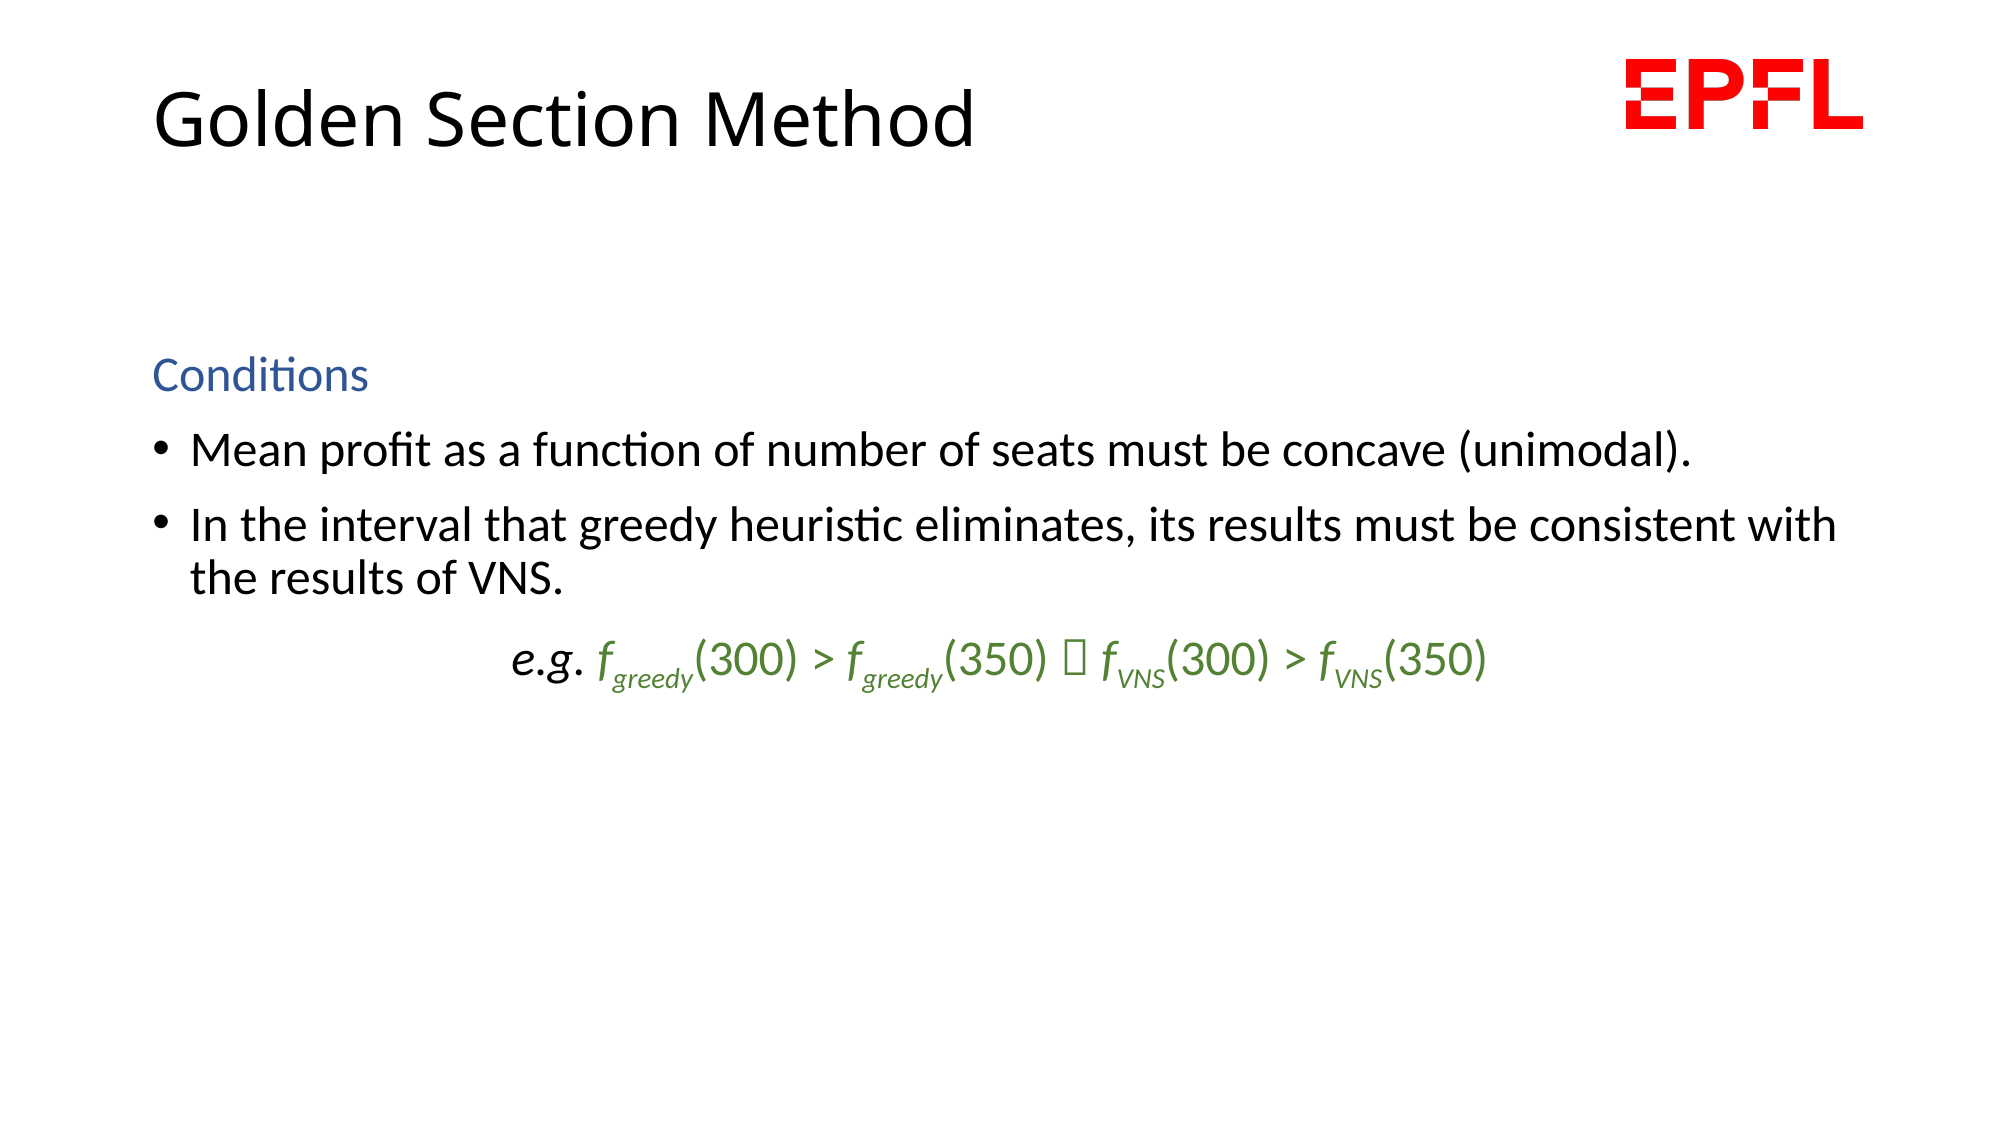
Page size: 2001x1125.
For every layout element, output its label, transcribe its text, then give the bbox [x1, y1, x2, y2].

title Golden Section Method [137, 59, 1863, 185]
picture [1626, 59, 1863, 129]
list Conditions Mean profit as a function of number of seats must be concave (unimodal). In the interval that greedy heuristic eliminates, its results must be consistent with the results of VNS. e.g. fgreedy(300) > fgreedy(350)  fVNS(300) > fVNS(350) [137, 185, 1863, 1014]
